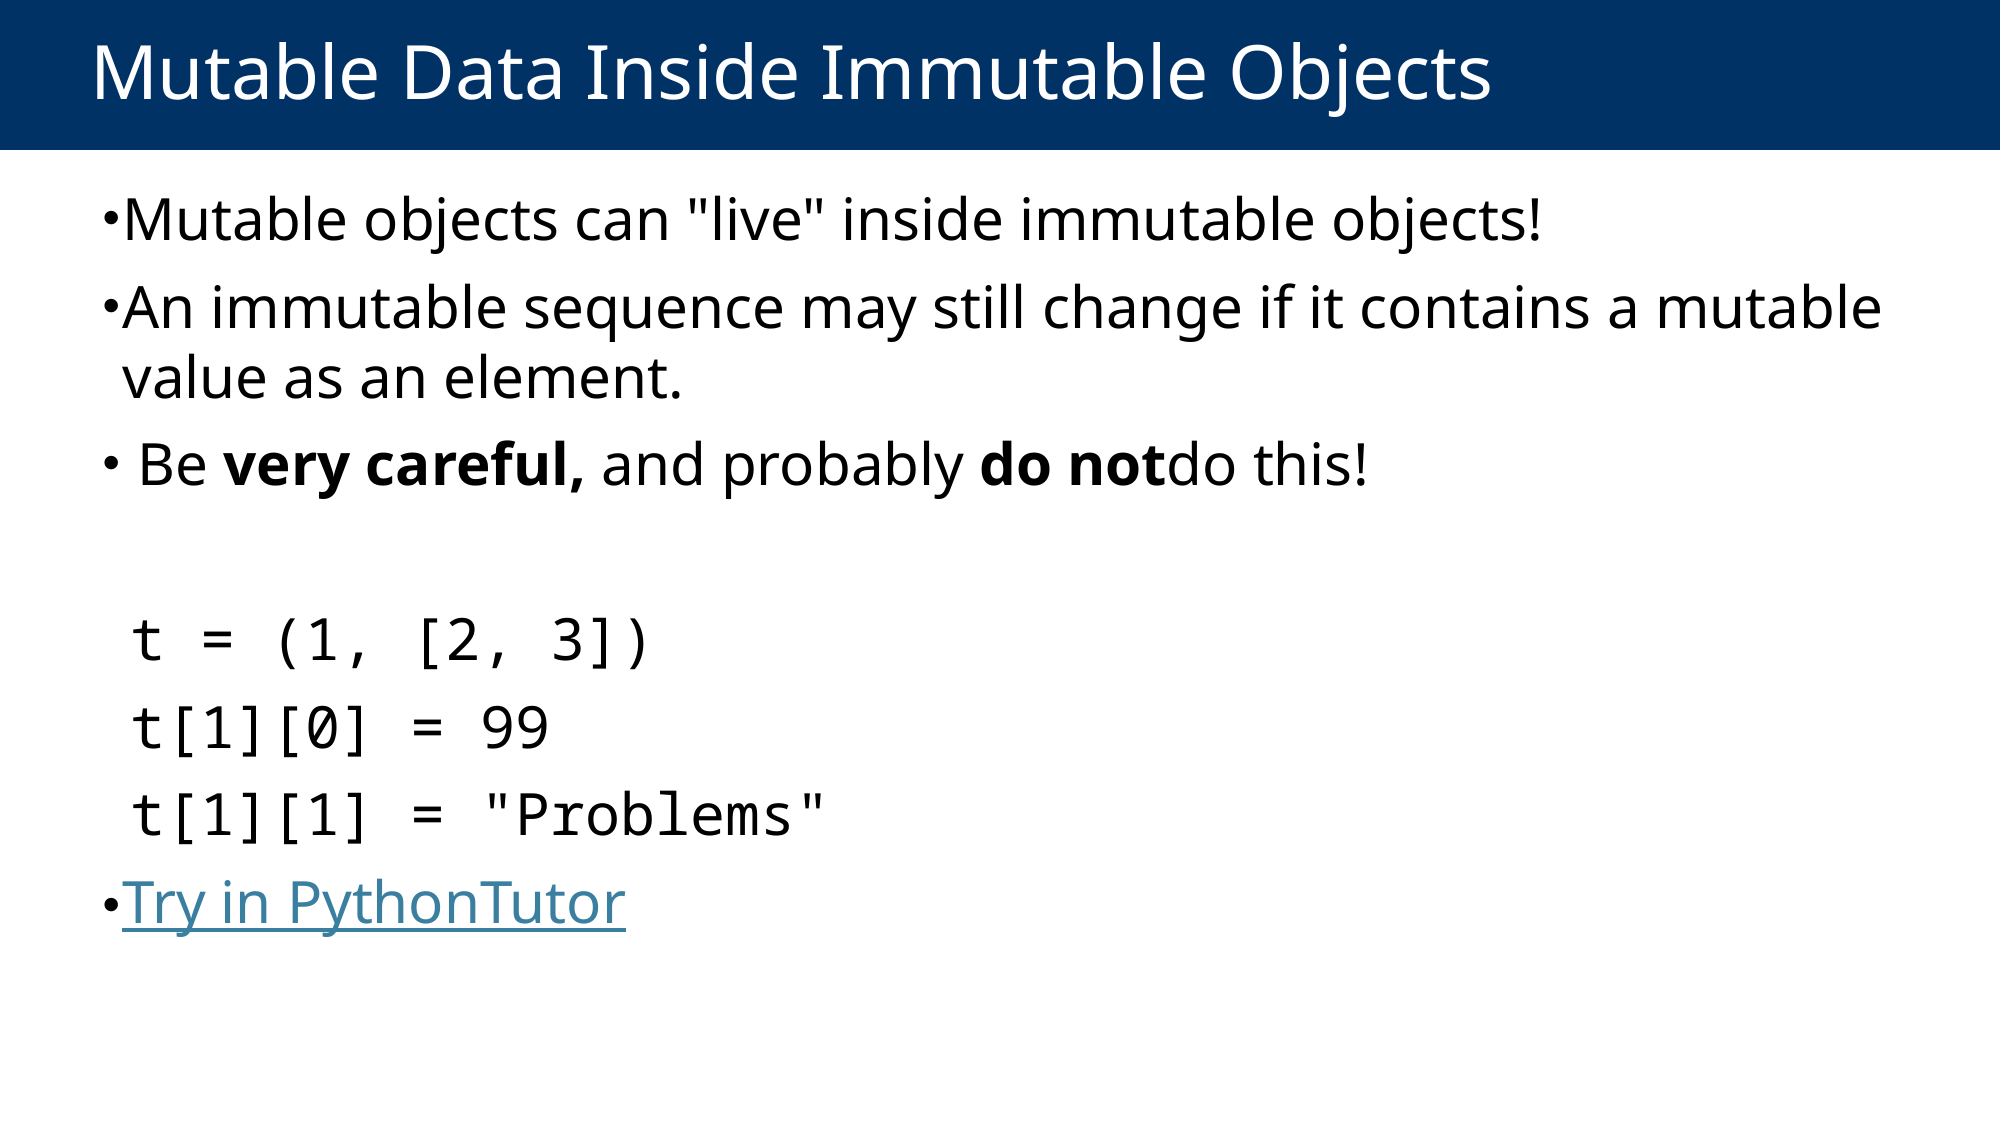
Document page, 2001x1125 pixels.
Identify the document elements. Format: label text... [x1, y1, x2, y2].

title Mutable Data Inside Immutable Objects [0, 0, 2000, 152]
list Mutable objects can "live" inside immutable objects! An immutable sequence may still change if it contains a mutable value as an element. Be very careful, and probably do notdo this! t = (1, [2, 3]) t[1][0] = 99 t[1][1] = "Problems" Try in PythonTutor [87, 174, 1928, 1038]
